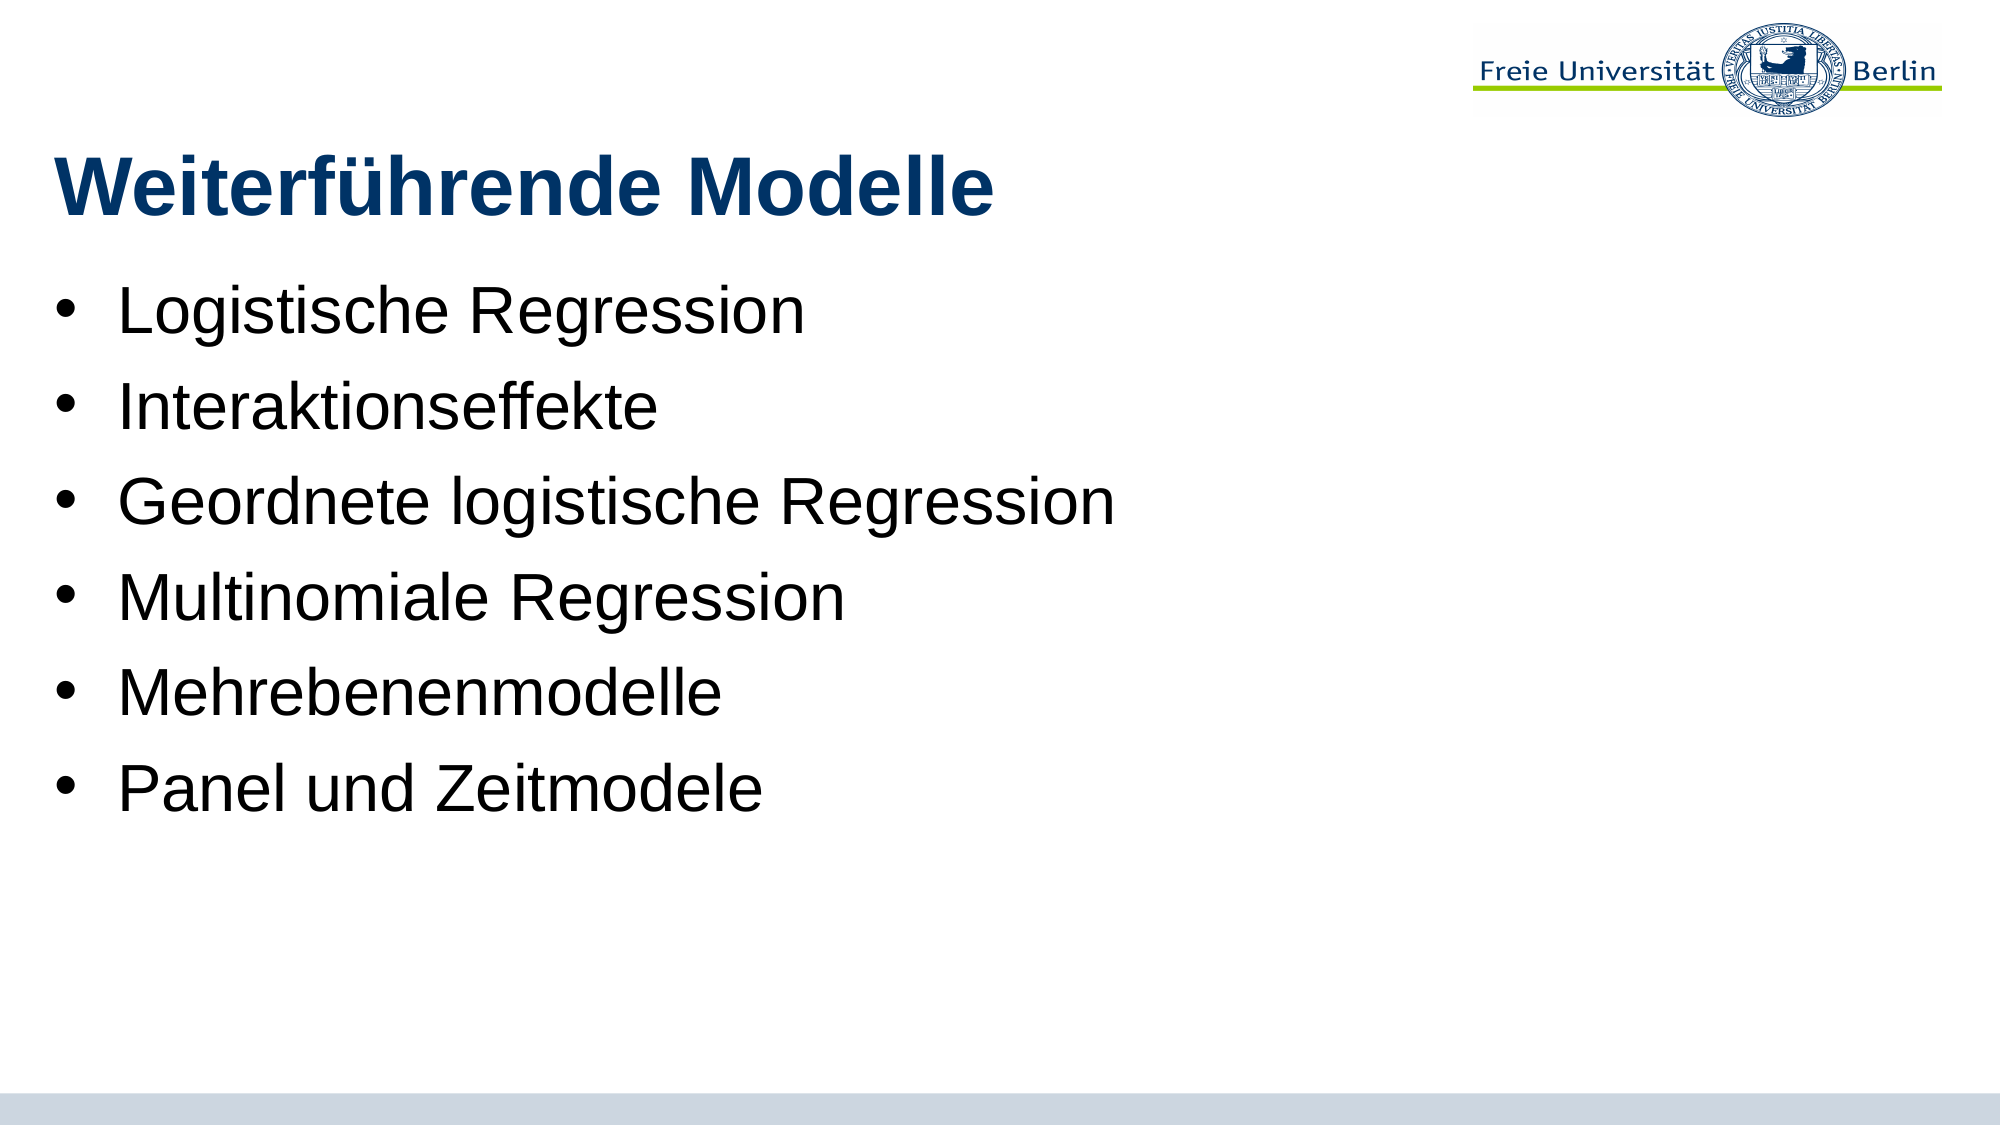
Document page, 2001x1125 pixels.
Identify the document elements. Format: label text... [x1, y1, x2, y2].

list Logistische Regression Interaktionseffekte Geordnete logistische Regression Multinomiale Regression Mehrebenenmodelle Panel und Zeitmodele [54, 265, 1946, 1064]
title Weiterführende Modelle [54, 154, 1946, 226]
picture [1473, 23, 1942, 117]
